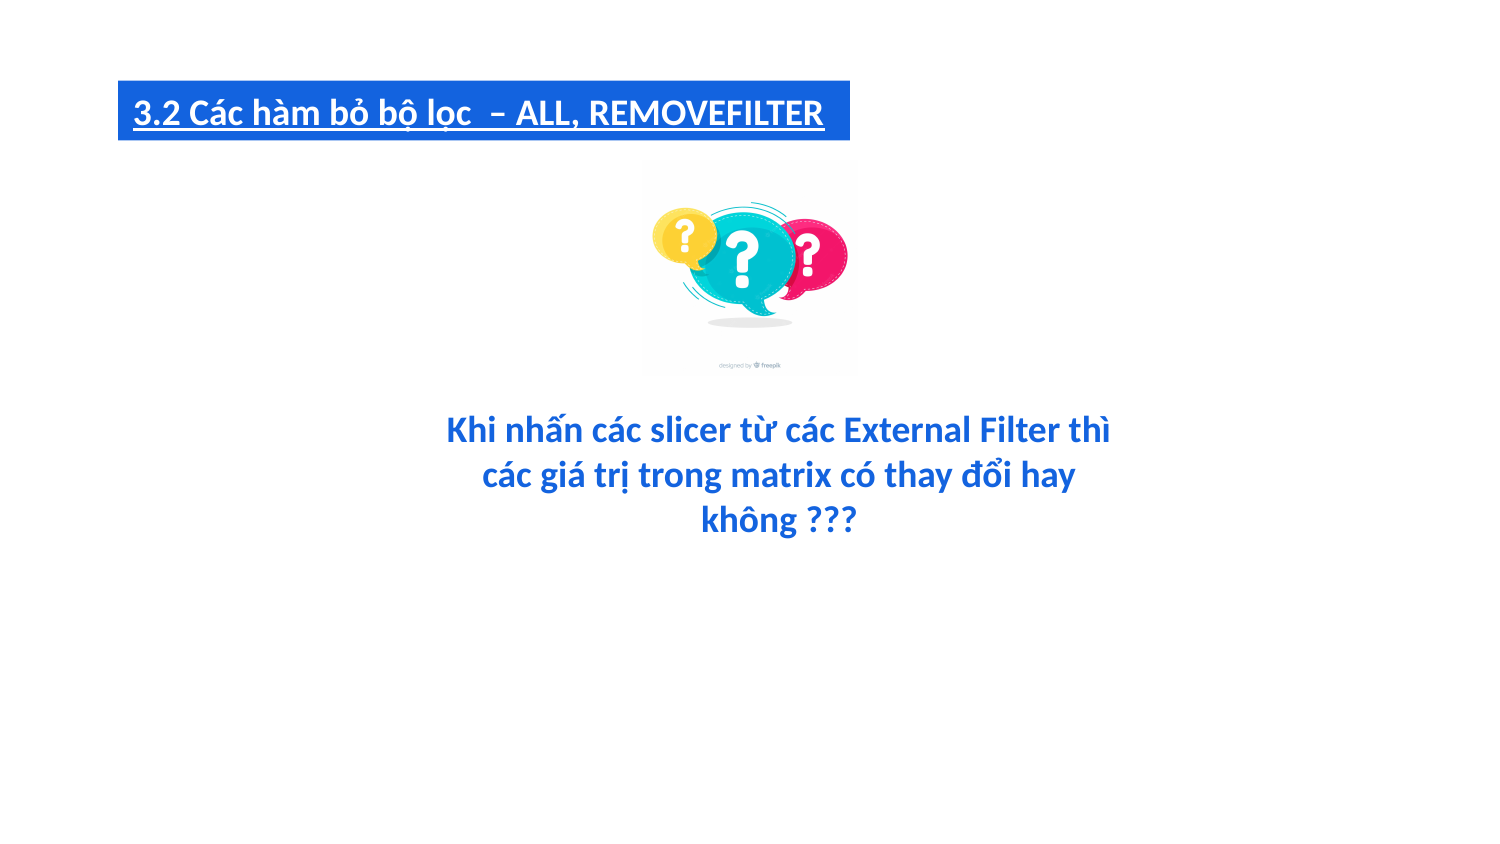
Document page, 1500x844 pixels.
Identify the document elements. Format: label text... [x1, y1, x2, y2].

text_box Khi nhấn các slicer từ các External Filter thì các giá trị trong matrix có thay đổi hay không ??? [409, 397, 1150, 548]
text_box 3.2 Các hàm bỏ bộ lọc – ALL, REMOVEFILTER [118, 80, 850, 141]
picture [642, 160, 858, 376]
